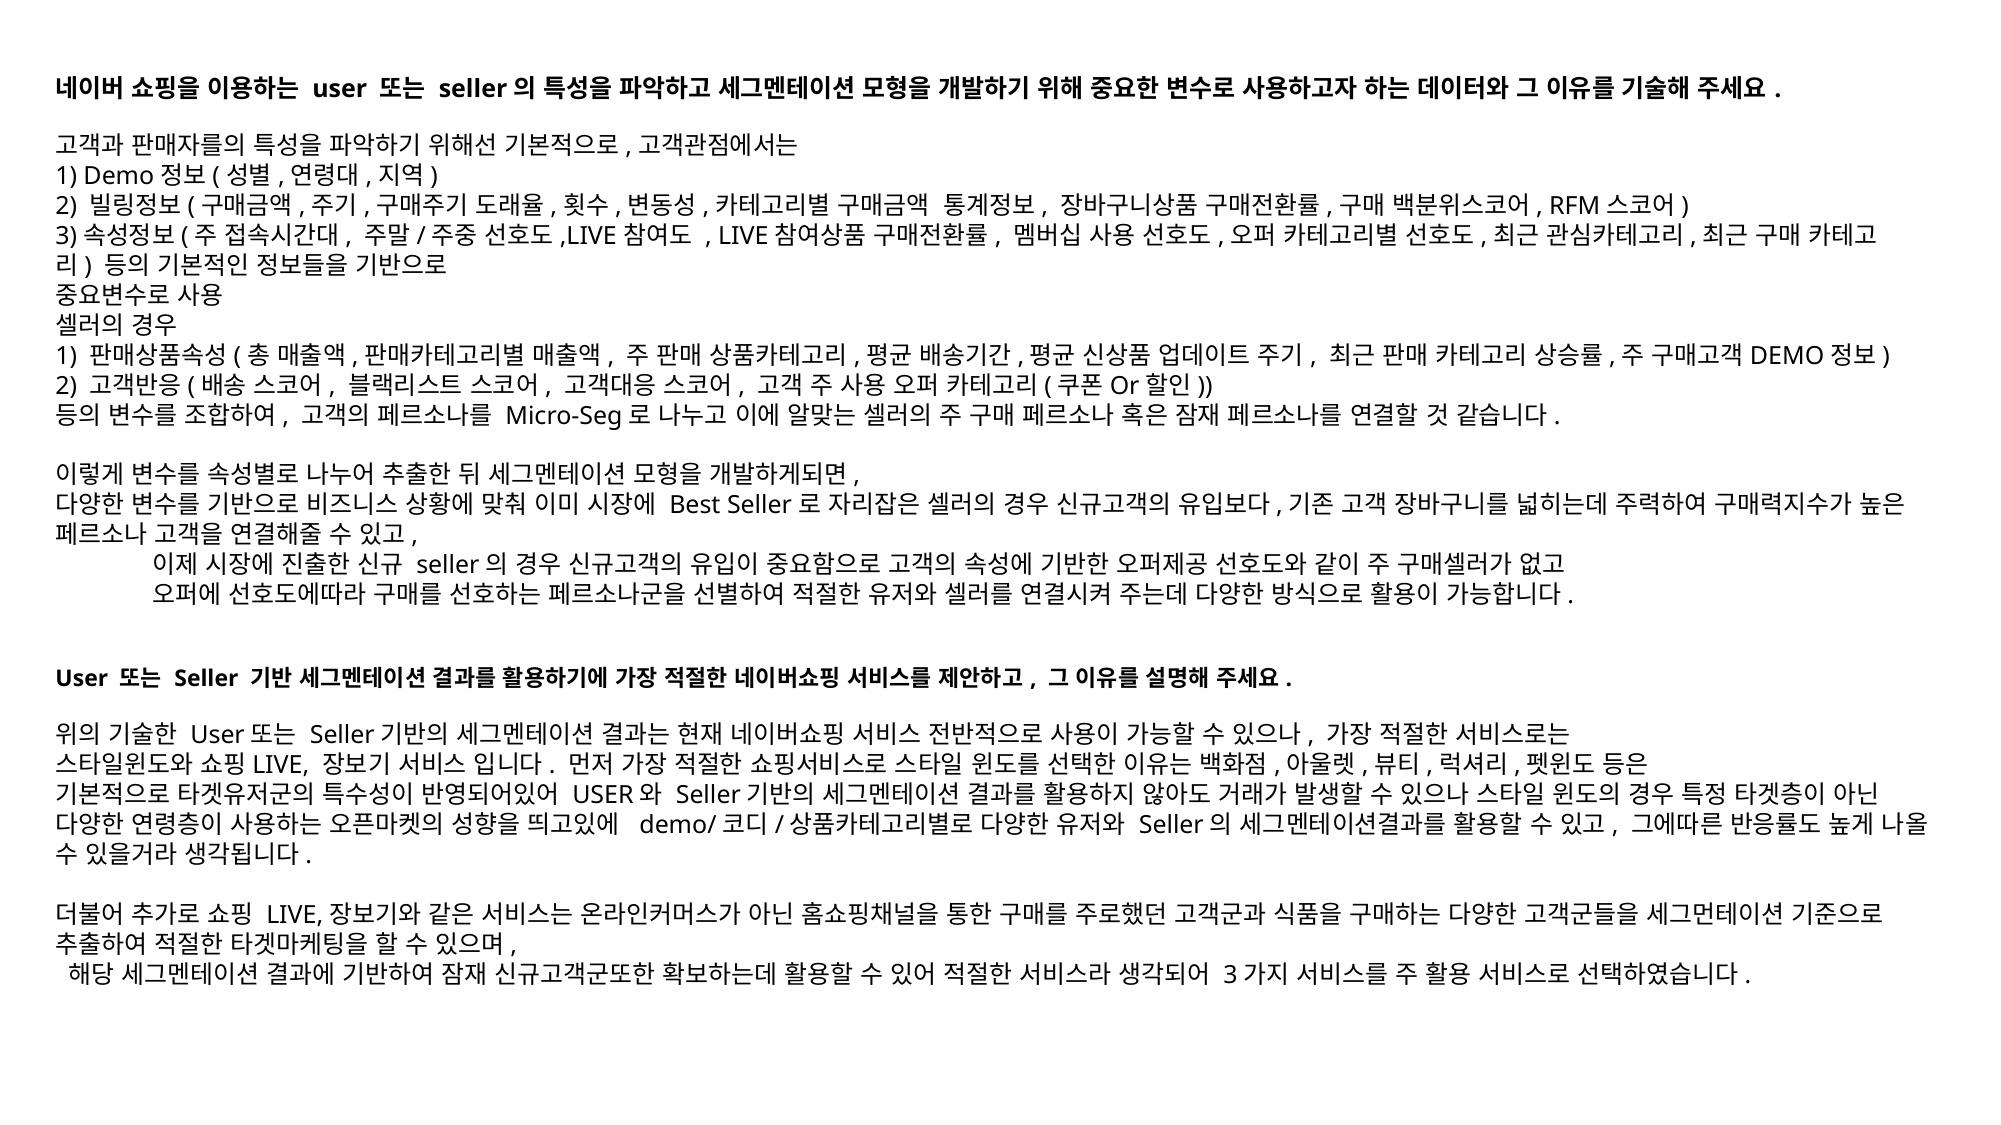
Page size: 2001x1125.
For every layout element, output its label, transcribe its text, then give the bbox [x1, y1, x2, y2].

text_box 네이버 쇼핑을 이용하는 user 또는 seller의 특성을 파악하고 세그멘테이션 모형을 개발하기 위해 중요한 변수로 사용하고자 하는 데이터와 그 이유를 기술해 주세요. 고객과 판매자를의 특성을 파악하기 위해선 기본적으로,고객관점에서는 1) Demo정보(성별,연령대,지역) 2) 빌링정보(구매금액,주기,구매주기 도래율,횟수,변동성,카테고리별 구매금액 통계정보, 장바구니상품 구매전환률,구매 백분위스코어, RFM스코어) 3)속성정보(주 접속시간대, 주말/주중 선호도,LIVE참여도 , LIVE참여상품 구매전환률, 멤버십 사용 선호도,오퍼 카테고리별 선호도,최근 관심카테고리,최근 구매 카테고리) 등의 기본적인 정보들을 기반으로 중요변수로 사용 셀러의 경우 1) 판매상품속성(총 매출액,판매카테고리별 매출액, 주 판매 상품카테고리,평균 배송기간,평균 신상품 업데이트 주기, 최근 판매 카테고리 상승률,주 구매고객DEMO정보) 2) 고객반응(배송 스코어, 블랙리스트 스코어, 고객대응 스코어, 고객 주 사용 오퍼 카테고리(쿠폰Or할인)) 등의 변수를 조합하여, 고객의 페르소나를 Micro-Seg로 나누고 이에 알맞는 셀러의 주 구매 페르소나 혹은 잠재 페르소나를 연결할 것 같습니다. 이렇게 변수를 속성별로 나누어 추출한 뒤 세그멘테이션 모형을 개발하게되면, 다양한 변수를 기반으로 비즈니스 상황에 맞춰 이미 시장에 Best Seller로 자리잡은 셀러의 경우 신규고객의 유입보다,기존 고객 장바구니를 넓히는데 주력하여 구매력지수가 높은 페르소나 고객을 연결해줄 수 있고, 이제 시장에 진출한 신규 seller의 경우 신규고객의 유입이 중요함으로 고객의 속성에 기반한 오퍼제공 선호도와 같이 주 구매셀러가 없고 오퍼에 선호도에따라 구매를 선호하는 페르소나군을 선별하여 적절한 유저와 셀러를 연결시켜 주는데 다양한 방식으로 활용이 가능합니다. User 또는 Seller 기반 세그멘테이션 결과를 활용하기에 가장 적절한 네이버쇼핑 서비스를 제안하고, 그 이유를 설명해 주세요. 위의 기술한 User또는 Seller기반의 세그멘테이션 결과는 현재 네이버쇼핑 서비스 전반적으로 사용이 가능할 수 있으나, 가장 적절한 서비스로는 스타일윈도와 쇼핑LIVE, 장보기 서비스 입니다. 먼저 가장 적절한 쇼핑서비스로 스타일 윈도를 선택한 이유는 백화점,아울렛,뷰티,럭셔리,펫윈도 등은 기본적으로 타겟유저군의 특수성이 반영되어있어 USER와 Seller기반의 세그멘테이션 결과를 활용하지 않아도 거래가 발생할 수 있으나 스타일 윈도의 경우 특정 타겟층이 아닌 다양한 연령층이 사용하는 오픈마켓의 성향을 띄고있에 demo/코디/상품카테고리별로 다양한 유저와 Seller의 세그멘테이션결과를 활용할 수 있고, 그에따른 반응률도 높게 나올 수 있을거라 생각됩니다. 더불어 추가로 쇼핑 LIVE,장보기와 같은 서비스는 온라인커머스가 아닌 홈쇼핑채널을 통한 구매를 주로했던 고객군과 식품을 구매하는 다양한 고객군들을 세그먼테이션 기준으로 추출하여 적절한 타겟마케팅을 할 수 있으며, 해당 세그멘테이션 결과에 기반하여 잠재 신규고객군또한 확보하는데 활용할 수 있어 적절한 서비스라 생각되어 3가지 서비스를 주 활용 서비스로 선택하였습니다. [40, 64, 1960, 1023]
